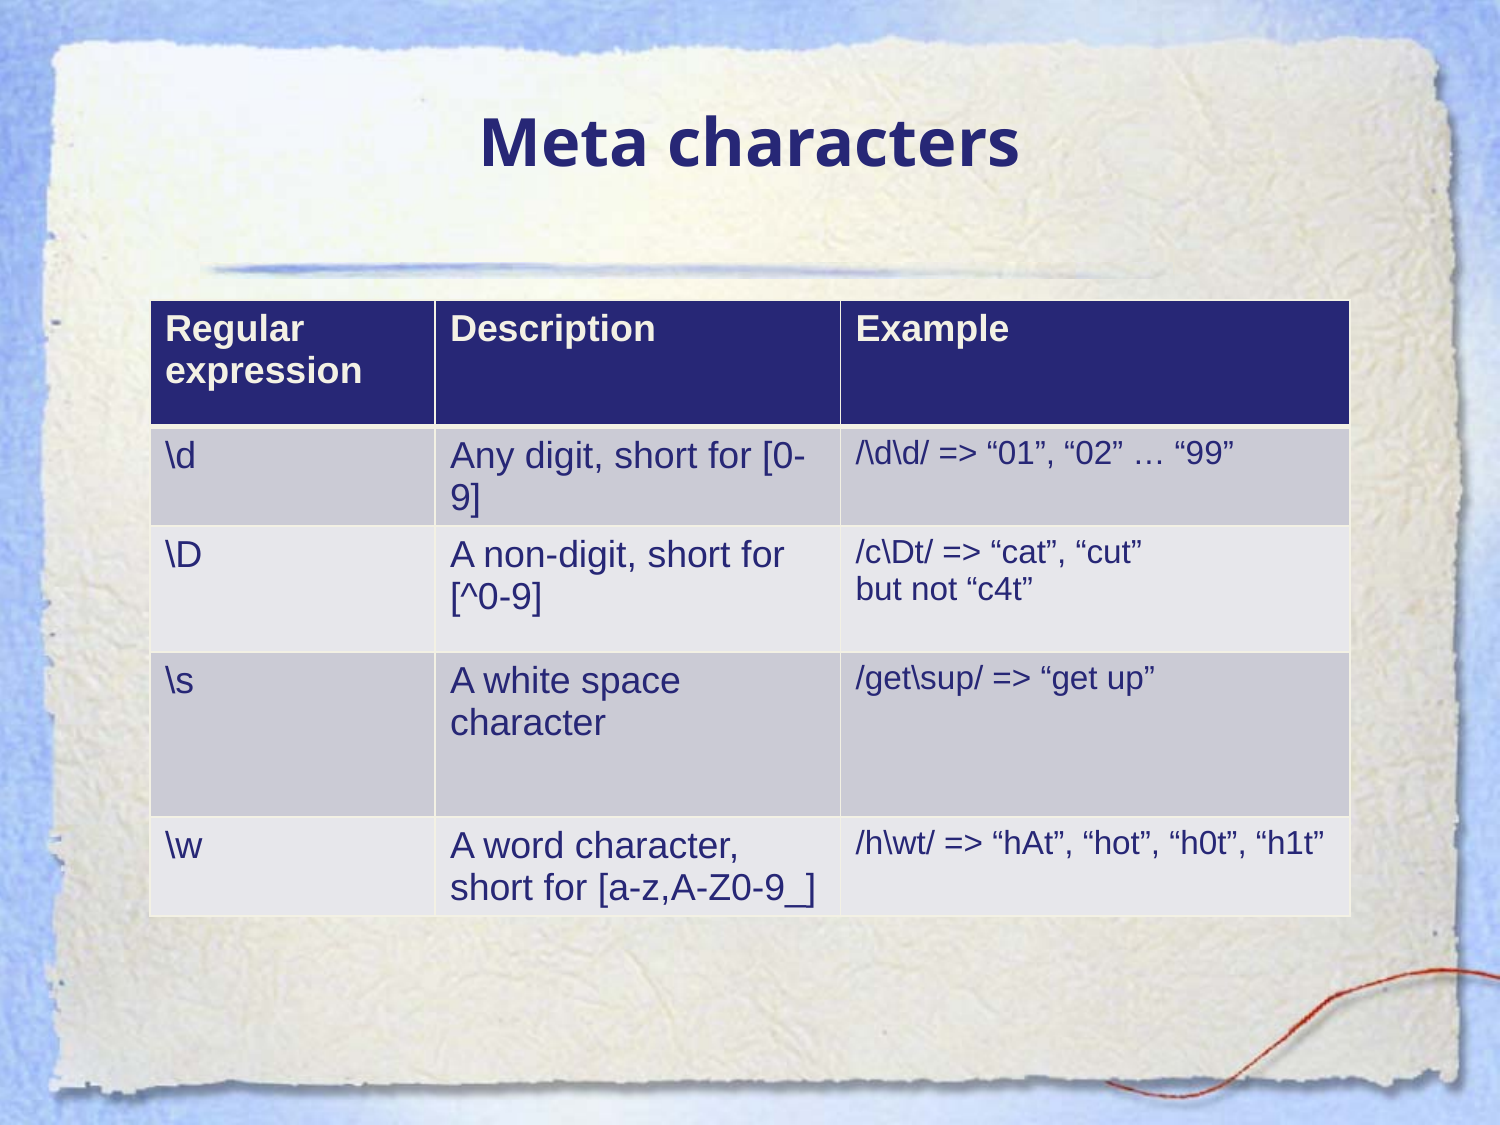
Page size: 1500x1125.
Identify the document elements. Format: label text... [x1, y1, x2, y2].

table_cell /get\sup/ => “get up” [841, 653, 1349, 816]
picture [0, 0, 1500, 1125]
title Meta characters [75, 45, 1425, 188]
table_cell /c\Dt/ => “cat”, “cut” but not “c4t” [841, 527, 1349, 651]
table_cell \D [151, 527, 434, 651]
table_cell /\d\d/ => “01”, “02” … “99” [841, 429, 1349, 525]
table_header Example [841, 301, 1349, 424]
table_header Regular expression [151, 301, 434, 424]
table_cell \s [151, 653, 434, 816]
table_cell A white space character [436, 653, 840, 816]
table_cell /h\wt/ => “hAt”, “hot”, “h0t”, “h1t” [841, 818, 1349, 915]
table_cell \w [151, 818, 434, 915]
table_cell Any digit, short for [0-9] [436, 429, 840, 525]
table_header Description [436, 301, 840, 424]
table_cell A word character, short for [a-z,A-Z0-9_] [436, 818, 840, 915]
table_cell A non-digit, short for [^0-9] [436, 527, 840, 651]
table_cell \d [151, 429, 434, 525]
